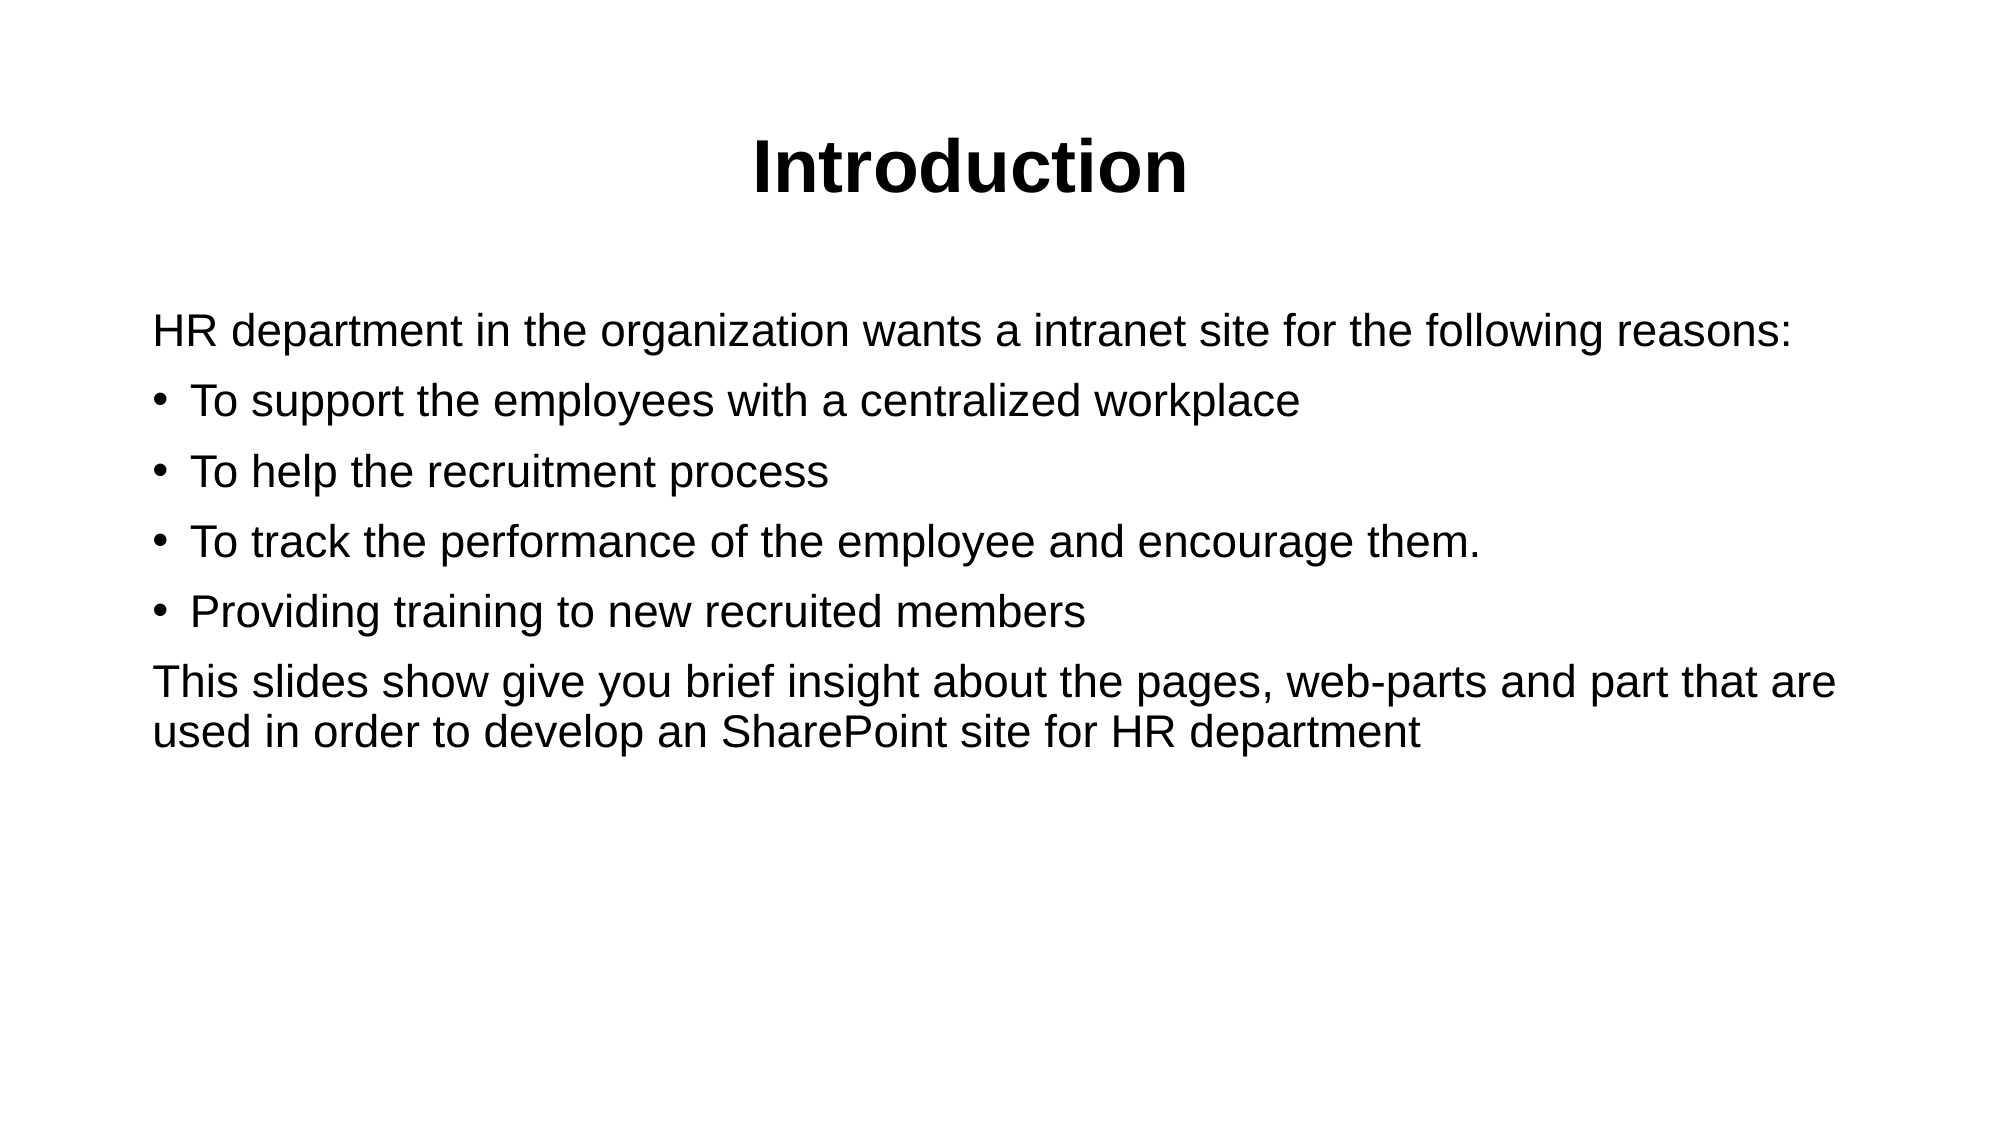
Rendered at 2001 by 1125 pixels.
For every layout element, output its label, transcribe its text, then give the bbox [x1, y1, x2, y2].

title Introduction [137, 59, 1863, 278]
list HR department in the organization wants a intranet site for the following reasons: To support the employees with a centralized workplace To help the recruitment process To track the performance of the employee and encourage them. Providing training to new recruited members This slides show give you brief insight about the pages, web-parts and part that are used in order to develop an SharePoint site for HR department [137, 299, 1863, 1014]
